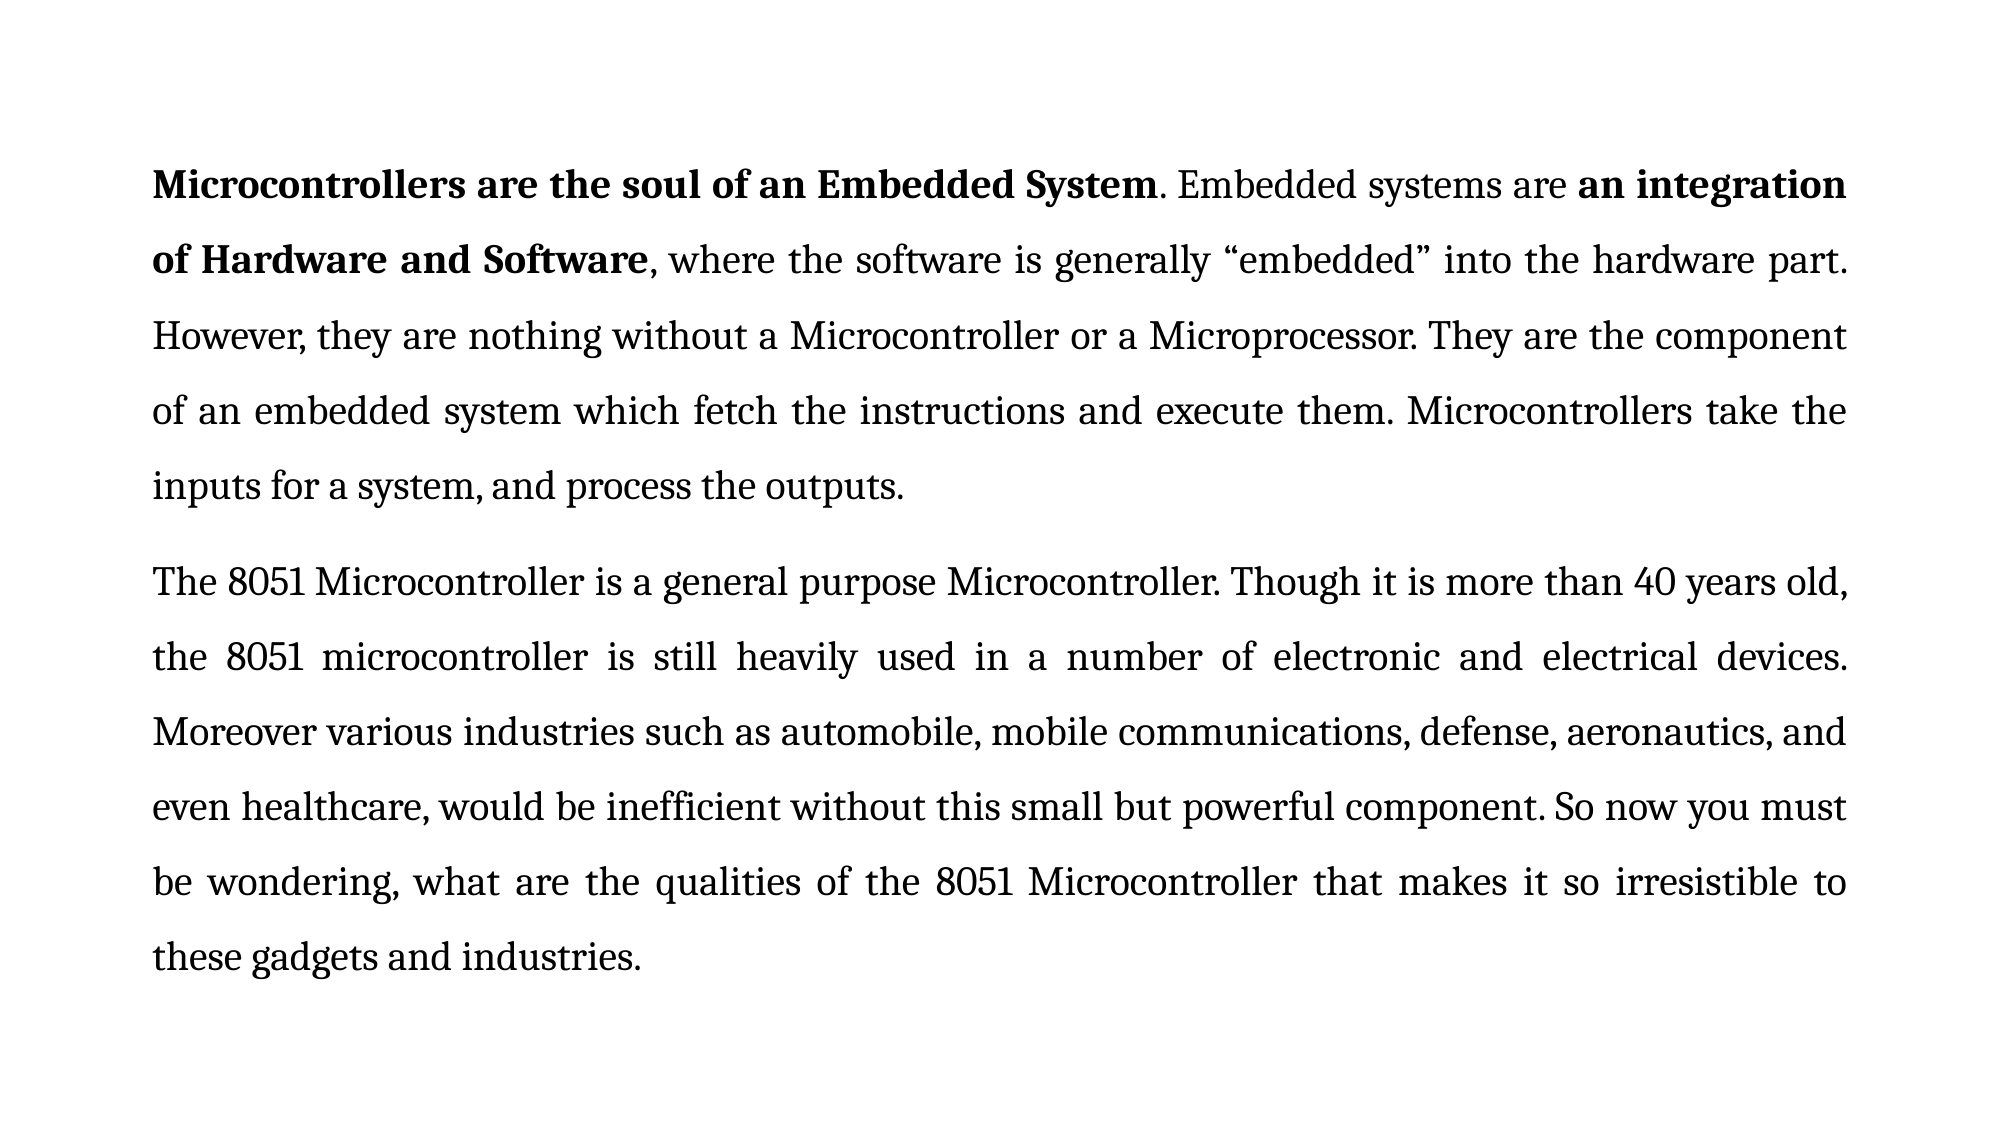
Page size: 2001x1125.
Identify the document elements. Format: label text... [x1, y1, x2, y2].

list Microcontrollers are the soul of an Embedded System. Embedded systems are an integration of Hardware and Software, where the software is generally “embedded” into the hardware part. However, they are nothing without a Microcontroller or a Microprocessor. They are the component of an embedded system which fetch the instructions and execute them. Microcontrollers take the inputs for a system, and process the outputs. The 8051 Microcontroller is a general purpose Microcontroller. Though it is more than 40 years old, the 8051 microcontroller is still heavily used in a number of electronic and electrical devices. Moreover various industries such as automobile, mobile communications, defense, aeronautics, and even healthcare, would be inefficient without this small but powerful component. So now you must be wondering, what are the qualities of the 8051 Microcontroller that makes it so irresistible to these gadgets and industries. [137, 124, 1863, 1014]
